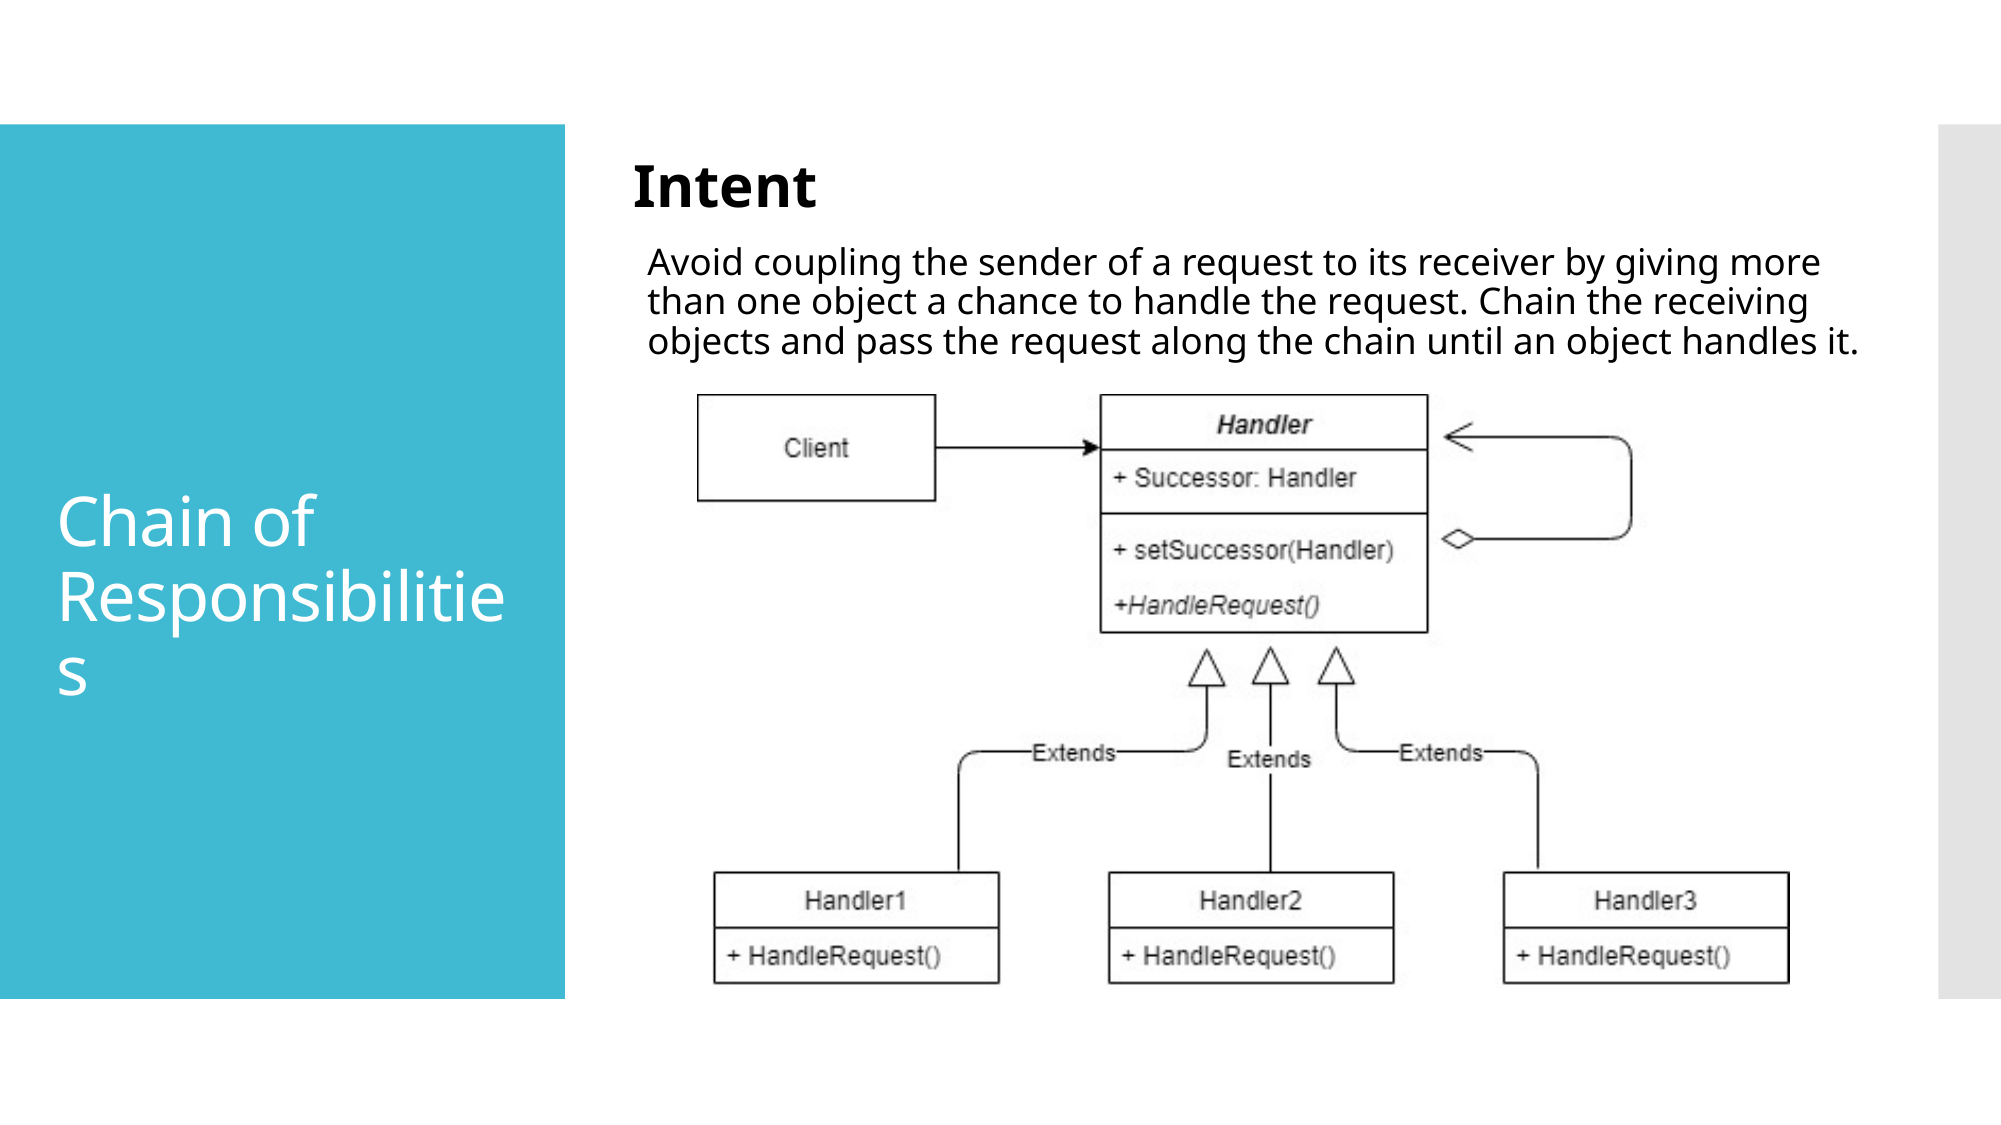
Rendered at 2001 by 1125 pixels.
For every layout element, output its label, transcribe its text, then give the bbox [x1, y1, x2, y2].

text_box Intent [618, 141, 833, 227]
title Chain of Responsibilities [41, 184, 525, 940]
list Avoid coupling the sender of a request to its receiver by giving more than one object a chance to handle the request. Chain the receiving objects and pass the request along the chain until an object handles it. [632, 217, 1887, 388]
picture [697, 394, 1790, 991]
